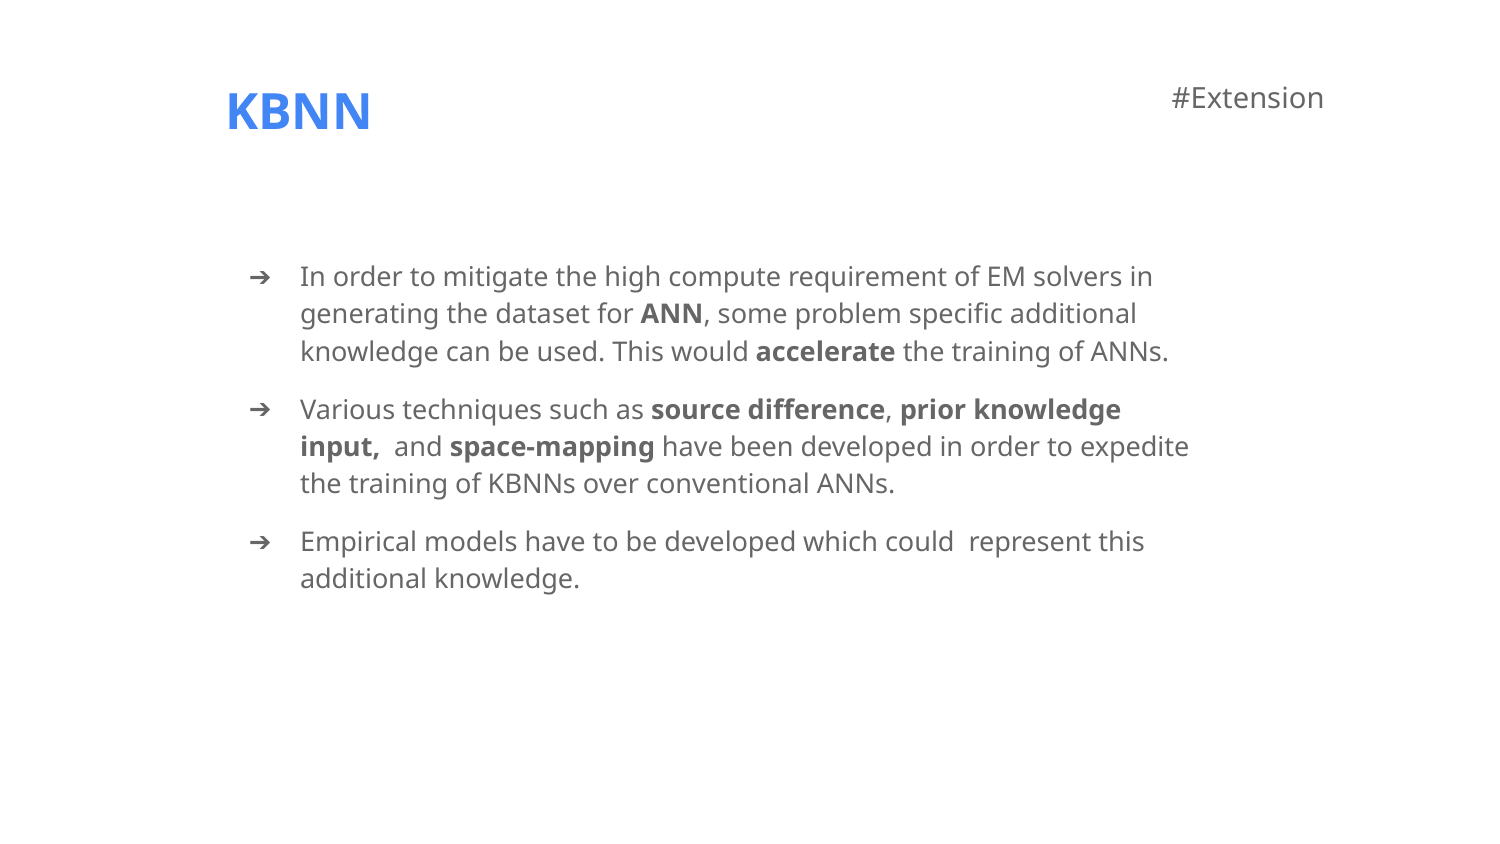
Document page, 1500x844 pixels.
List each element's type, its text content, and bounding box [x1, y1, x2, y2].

text_box KBNN [209, 64, 1021, 215]
text_box #Extension [1156, 64, 1463, 130]
text_box In order to mitigate the high compute requirement of EM solvers in generating the dataset for ANN, some problem specific additional knowledge can be used. This would accelerate the training of ANNs. Various techniques such as source difference, prior knowledge input, and space-mapping have been developed in order to expedite the training of KBNNs over conventional ANNs. Empirical models have to be developed which could represent this additional knowledge. [209, 240, 1205, 712]
